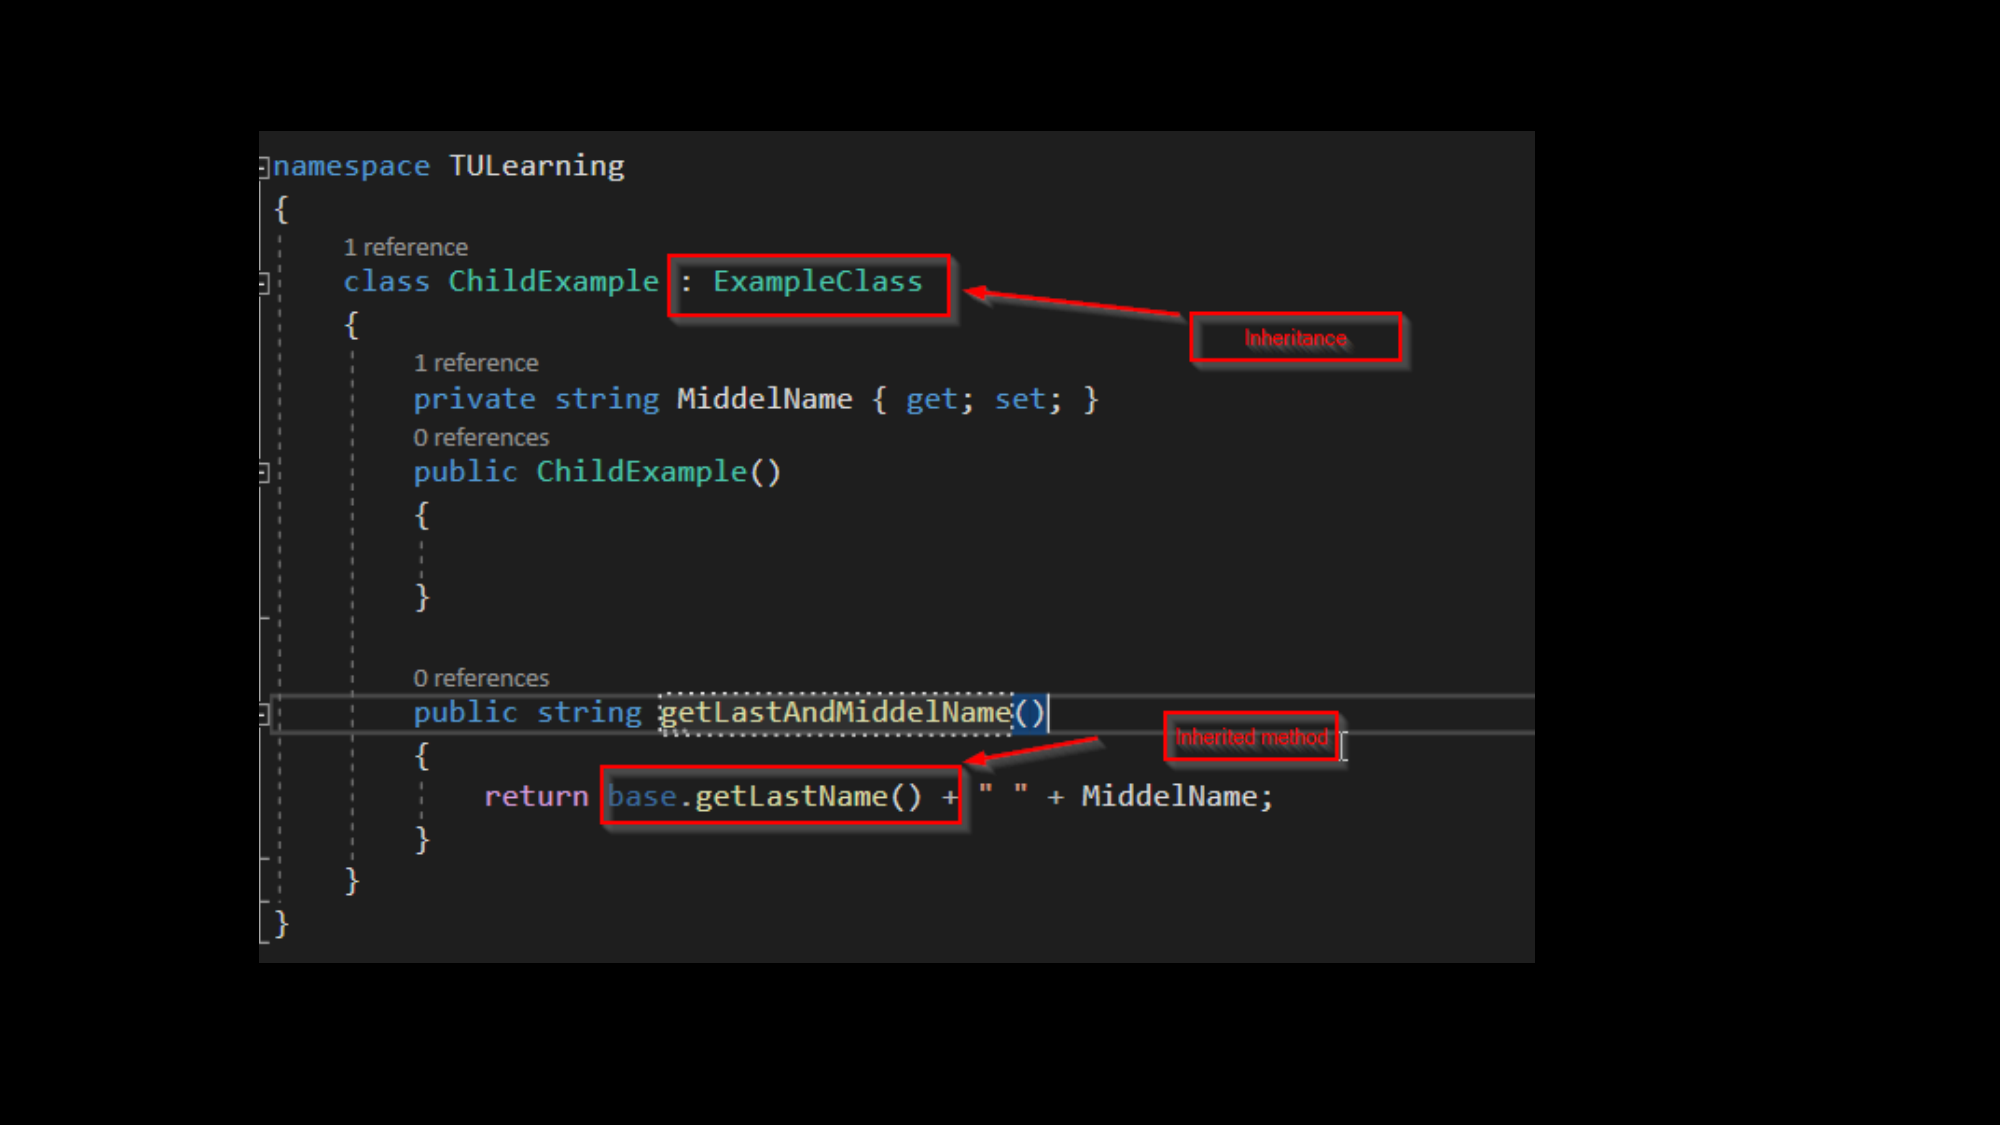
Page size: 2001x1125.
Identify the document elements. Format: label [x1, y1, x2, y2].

list [259, 131, 1535, 963]
